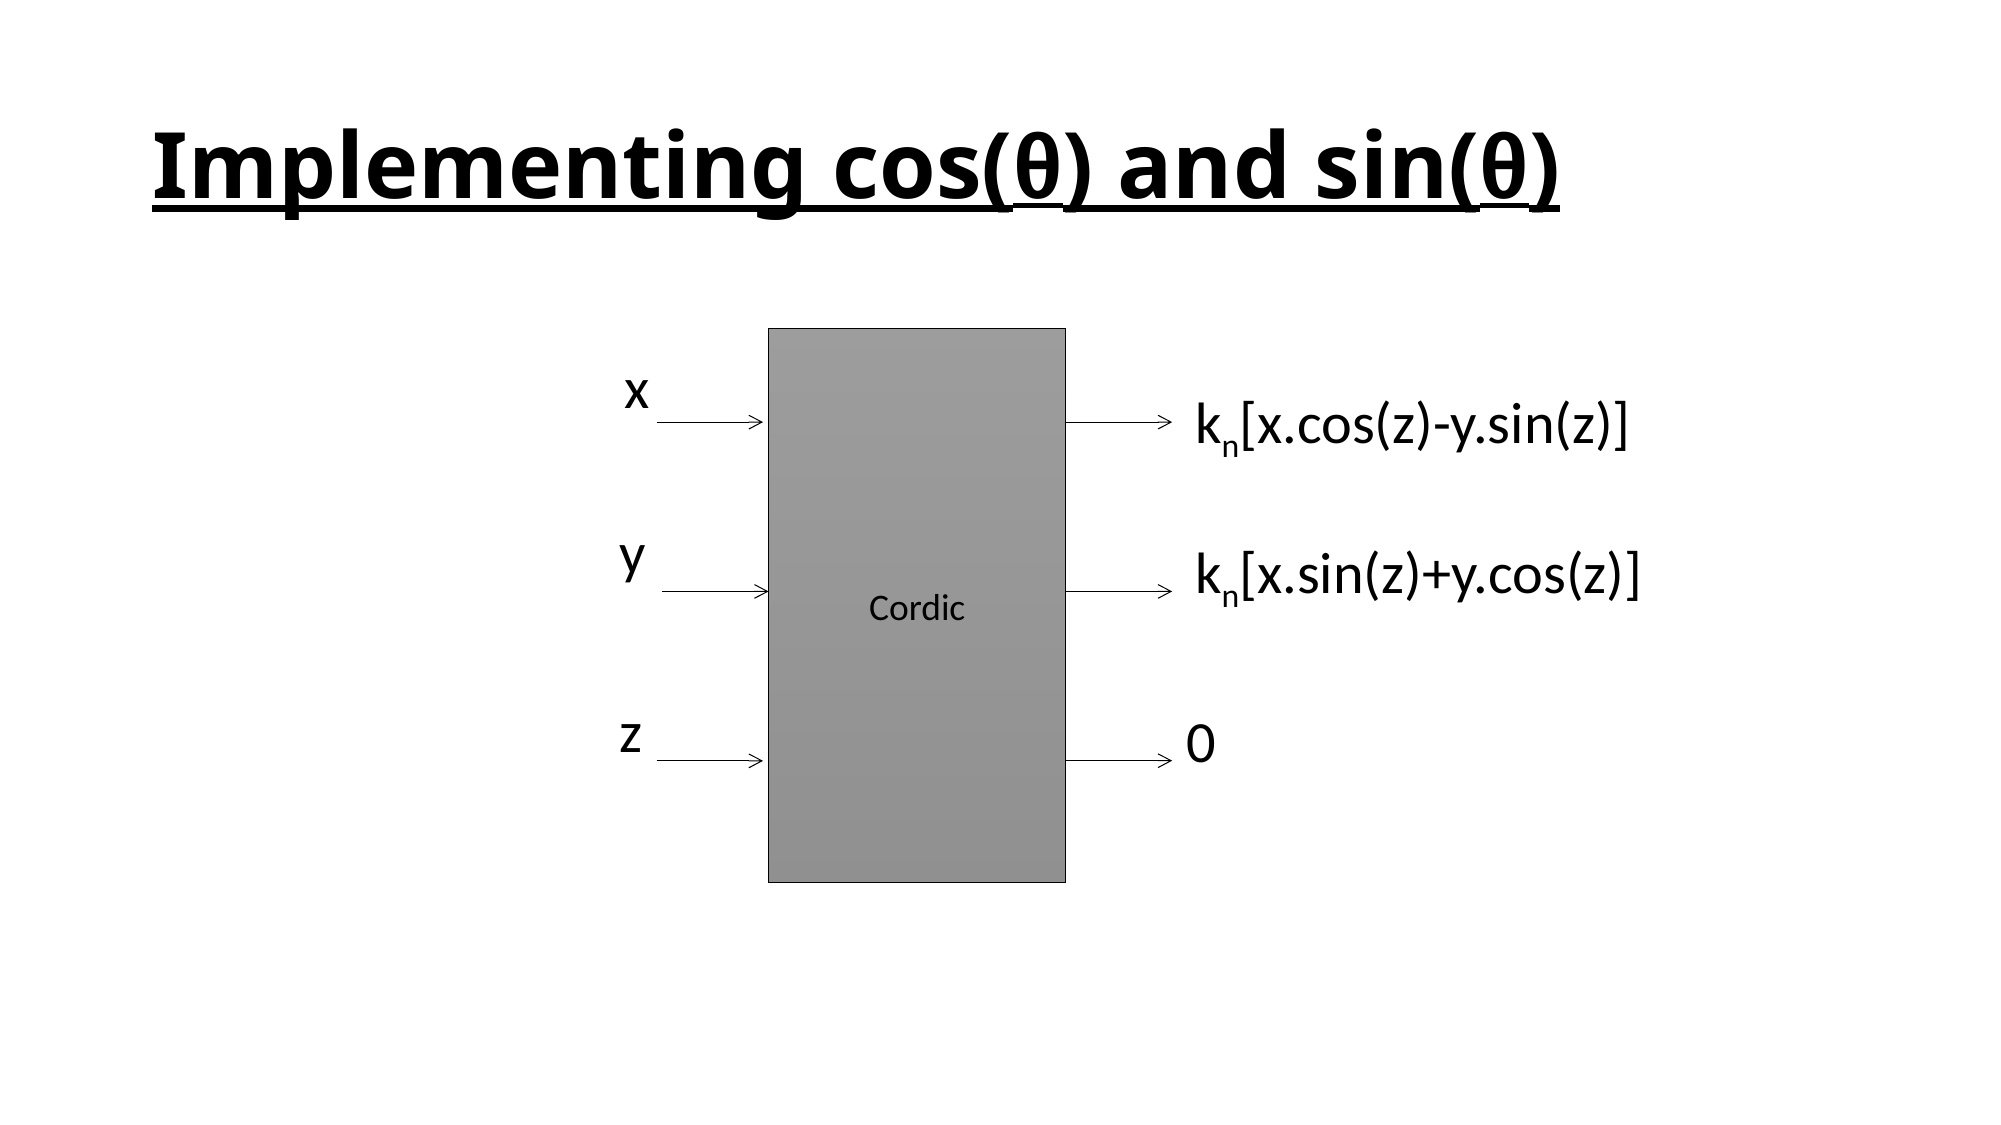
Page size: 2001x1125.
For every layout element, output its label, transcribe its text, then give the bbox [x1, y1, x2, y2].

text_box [604, 328, 1751, 883]
title Implementing cos(θ) and sin(θ) [137, 59, 1863, 278]
